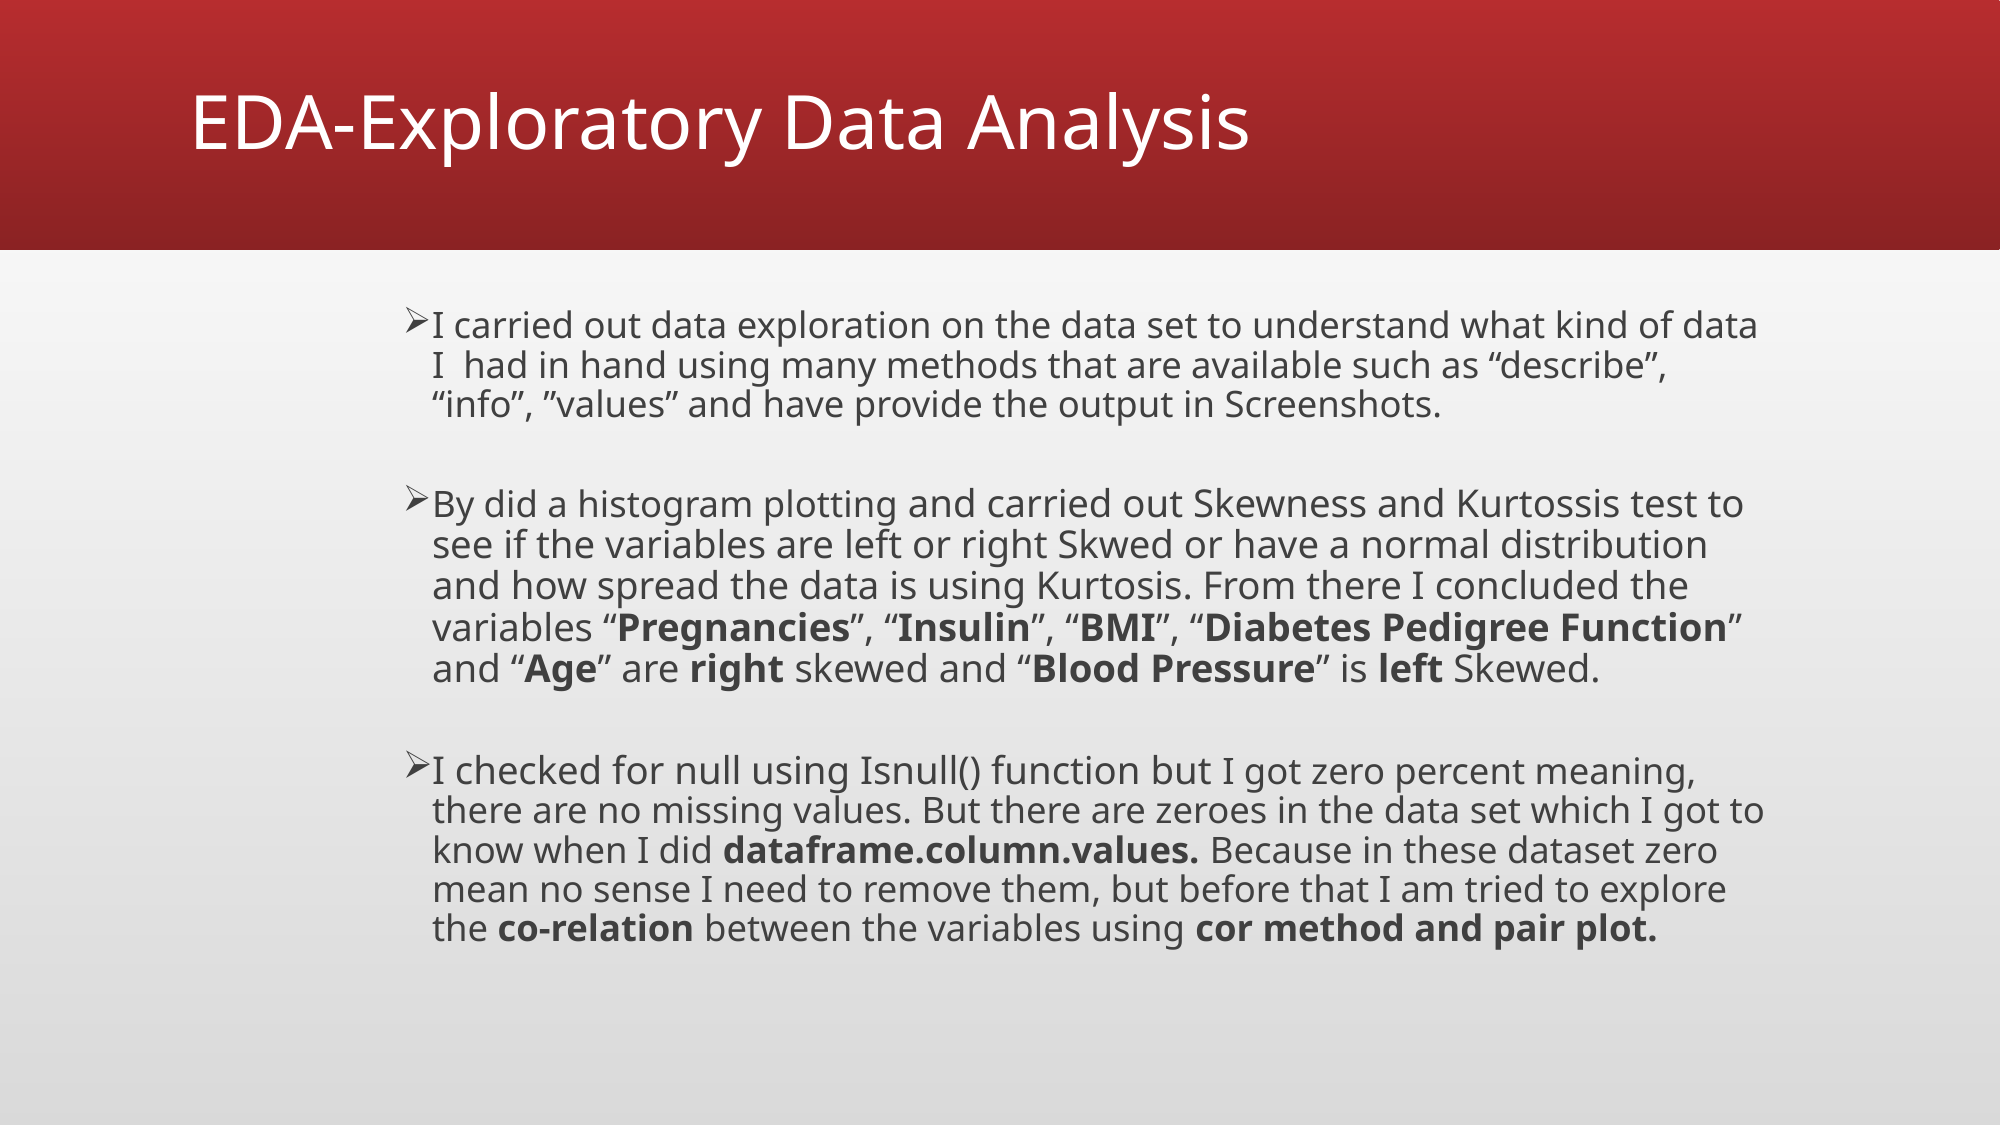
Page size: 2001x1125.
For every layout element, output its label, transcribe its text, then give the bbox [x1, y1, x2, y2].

text_box [1234, 547, 1265, 653]
title EDA-Exploratory Data Analysis [174, 16, 1825, 234]
list I carried out data exploration on the data set to understand what kind of data I had in hand using many methods that are available such as “describe”, “info”, ”values” and have provide the output in Screenshots. By did a histogram plotting and carried out Skewness and Kurtossis test to see if the variables are left or right Skwed or have a normal distribution and how spread the data is using Kurtosis. From there I concluded the variables “Pregnancies”, “Insulin”, “BMI”, “Diabetes Pedigree Function” and “Age” are right skewed and “Blood Pressure” is left Skewed. I checked for null using Isnull() function but I got zero percent meaning, there are no missing values. But there are zeroes in the data set which I got to know when I did dataframe.column.values. Because in these dataset zero mean no sense I need to remove them, but before that I am tried to explore the co-relation between the variables using cor method and pair plot. [249, 299, 1788, 1000]
